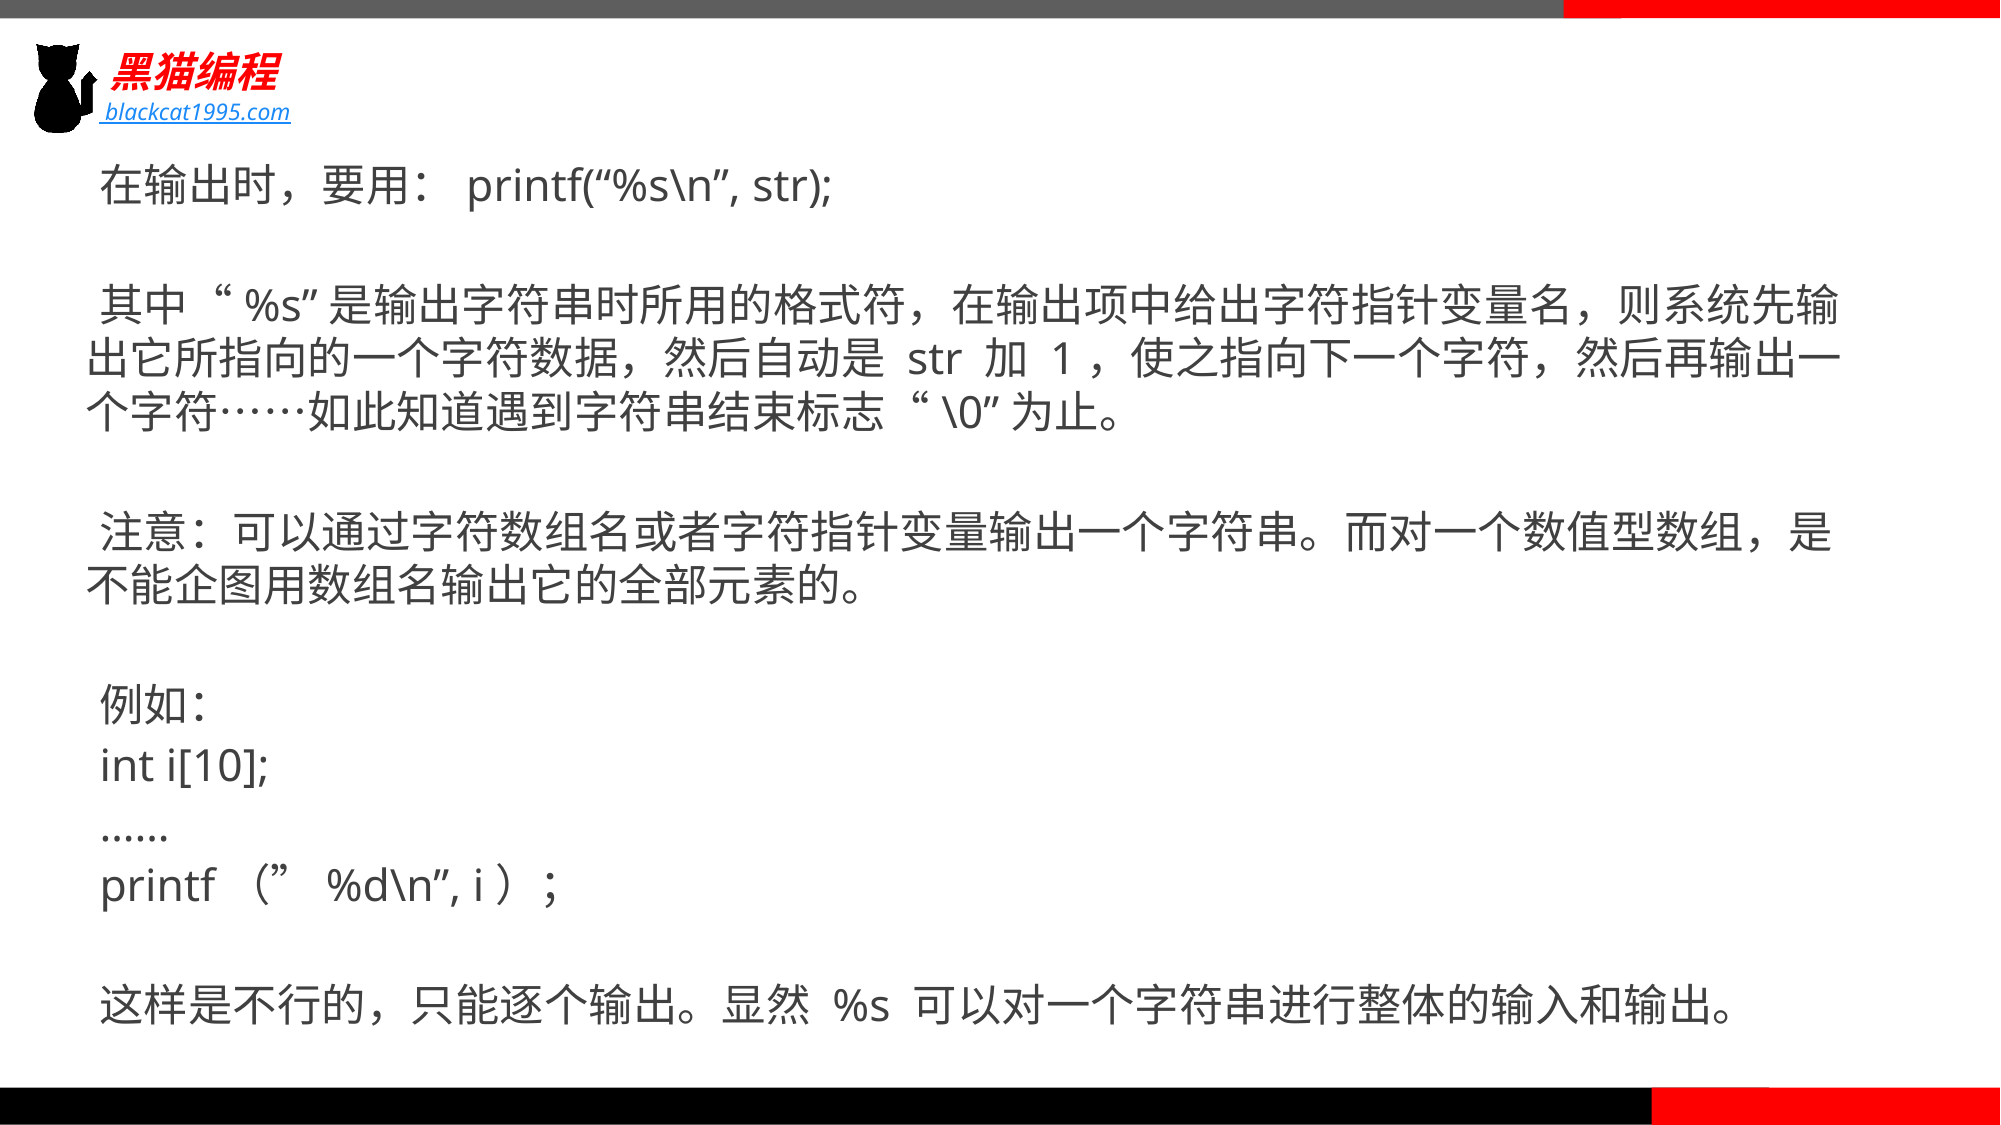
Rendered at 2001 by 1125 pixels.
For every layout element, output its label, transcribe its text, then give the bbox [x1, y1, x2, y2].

picture [21, 44, 110, 133]
text_box 在输出时，要用：printf(“%s\n”, str); 其中“%s”是输出字符串时所用的格式符，在输出项中给出字符指针变量名，则系统先输出它所指向的一个字符数据，然后自动是 str 加 1，使之指向下一个字符，然后再输出一个字符……如此知道遇到字符串结束标志“\0”为止。 注意：可以通过字符数组名或者字符指针变量输出一个字符串。而对一个数值型数组，是不能企图用数组名输出它的全部元素的。 例如： int i[10]; …… printf（”%d\n”, i）； 这样是不行的，只能逐个输出。显然 %s 可以对一个字符串进行整体的输入和输出。 [65, 147, 1893, 1068]
